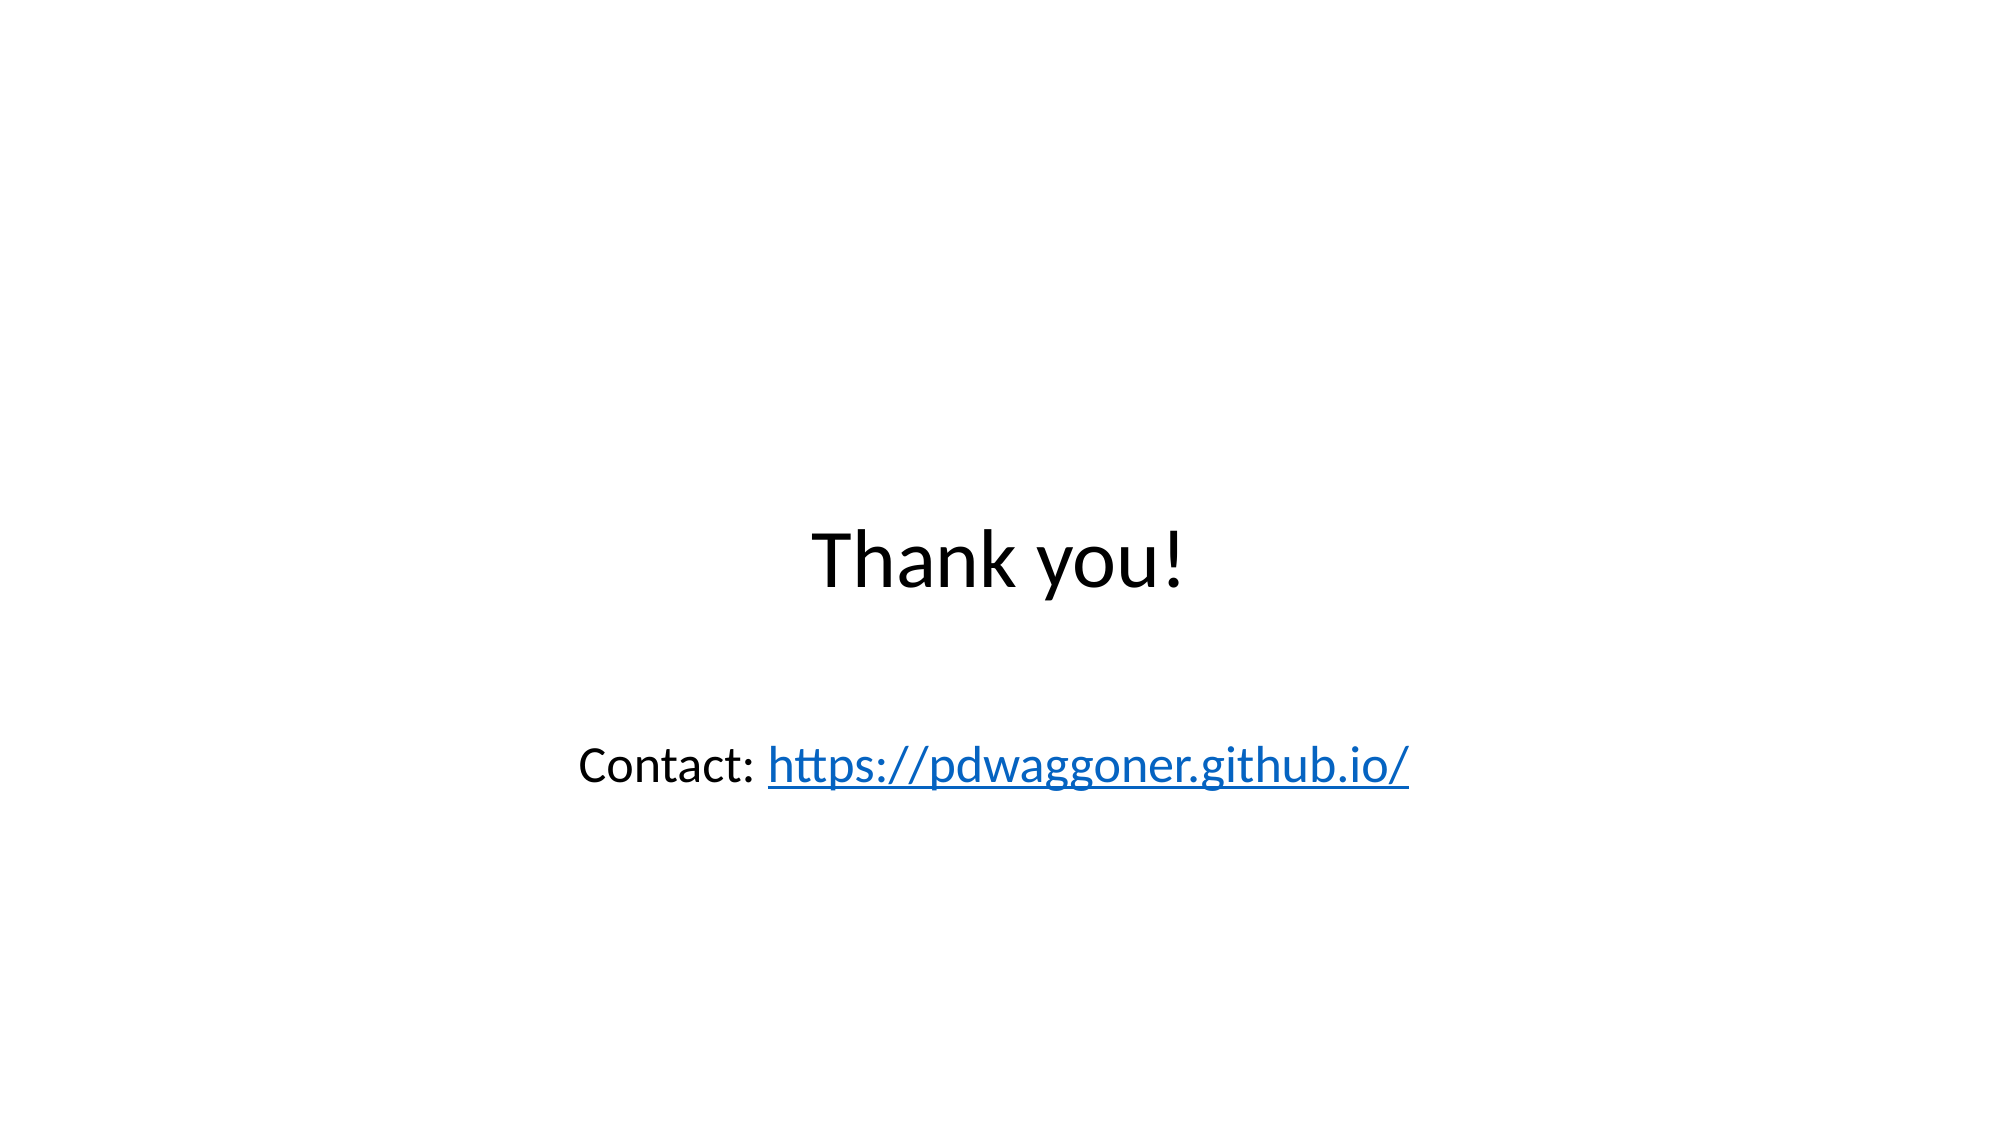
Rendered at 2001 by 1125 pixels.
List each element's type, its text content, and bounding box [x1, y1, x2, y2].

list Thank you! Contact: https://pdwaggoner.github.io/ [137, 508, 1863, 617]
